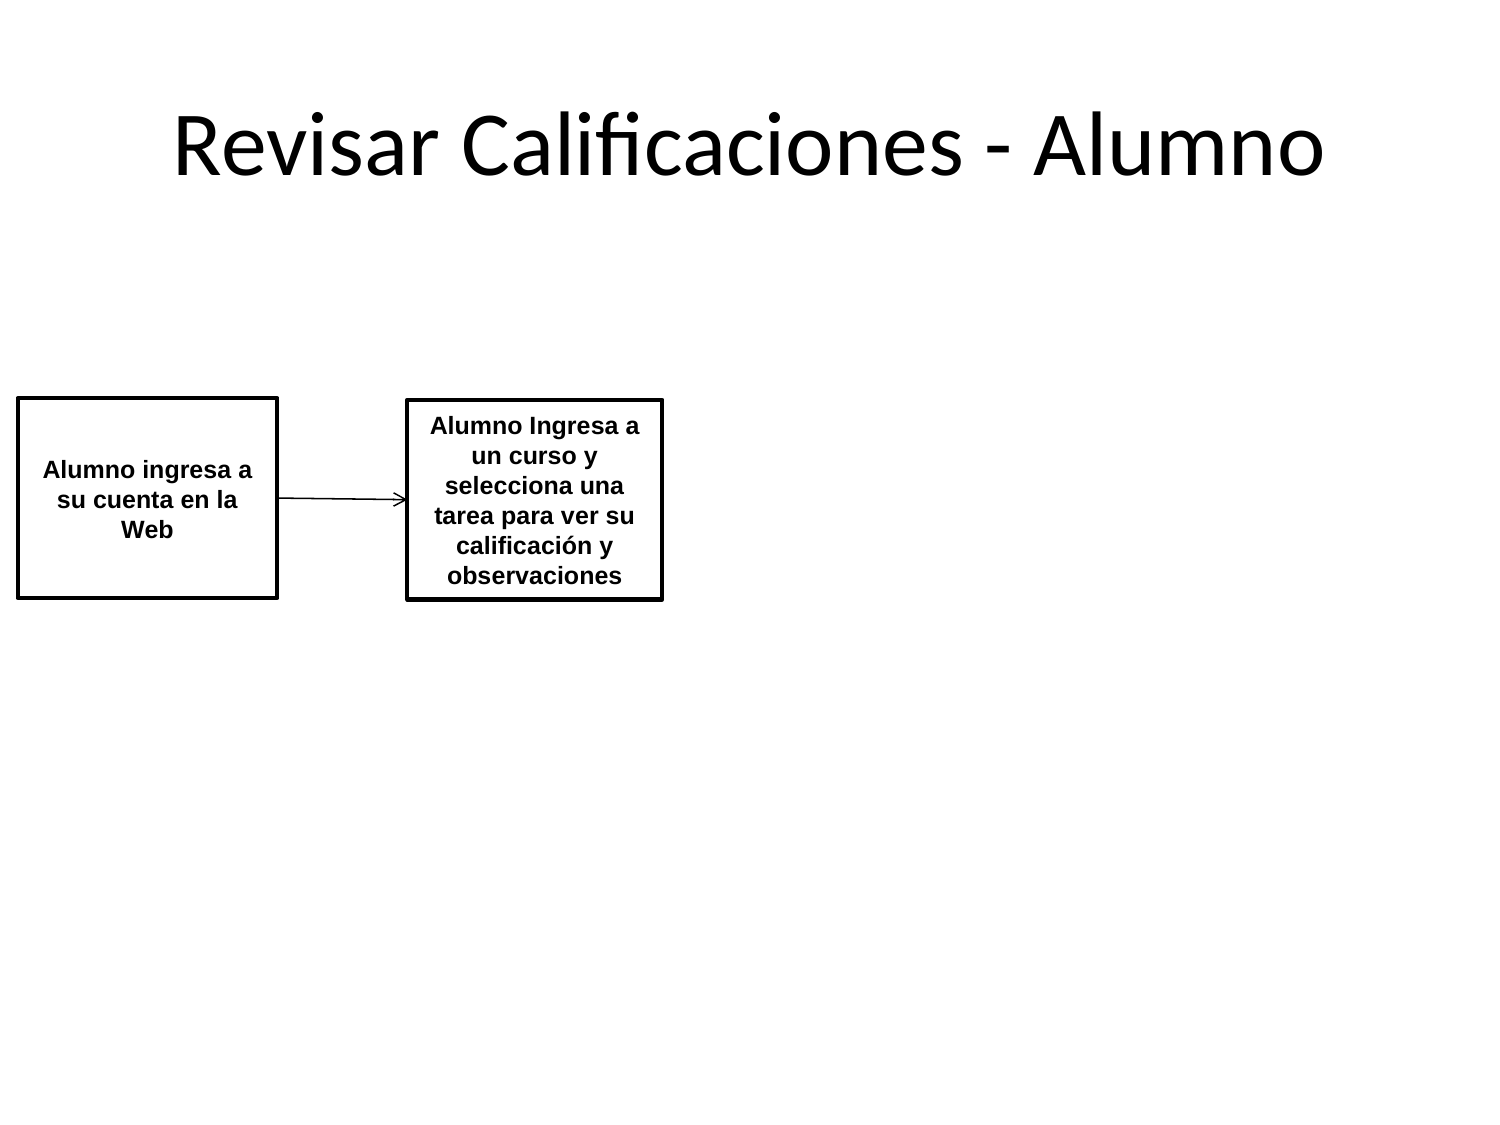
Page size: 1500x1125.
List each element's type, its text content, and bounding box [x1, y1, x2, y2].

text_box Alumno Ingresa a un curso y selecciona una tarea para ver su calificación y observaciones [405, 398, 664, 602]
text_box Alumno ingresa a su cuenta en la Web [16, 396, 279, 600]
title Revisar Calificaciones - Alumno [75, 45, 1425, 233]
